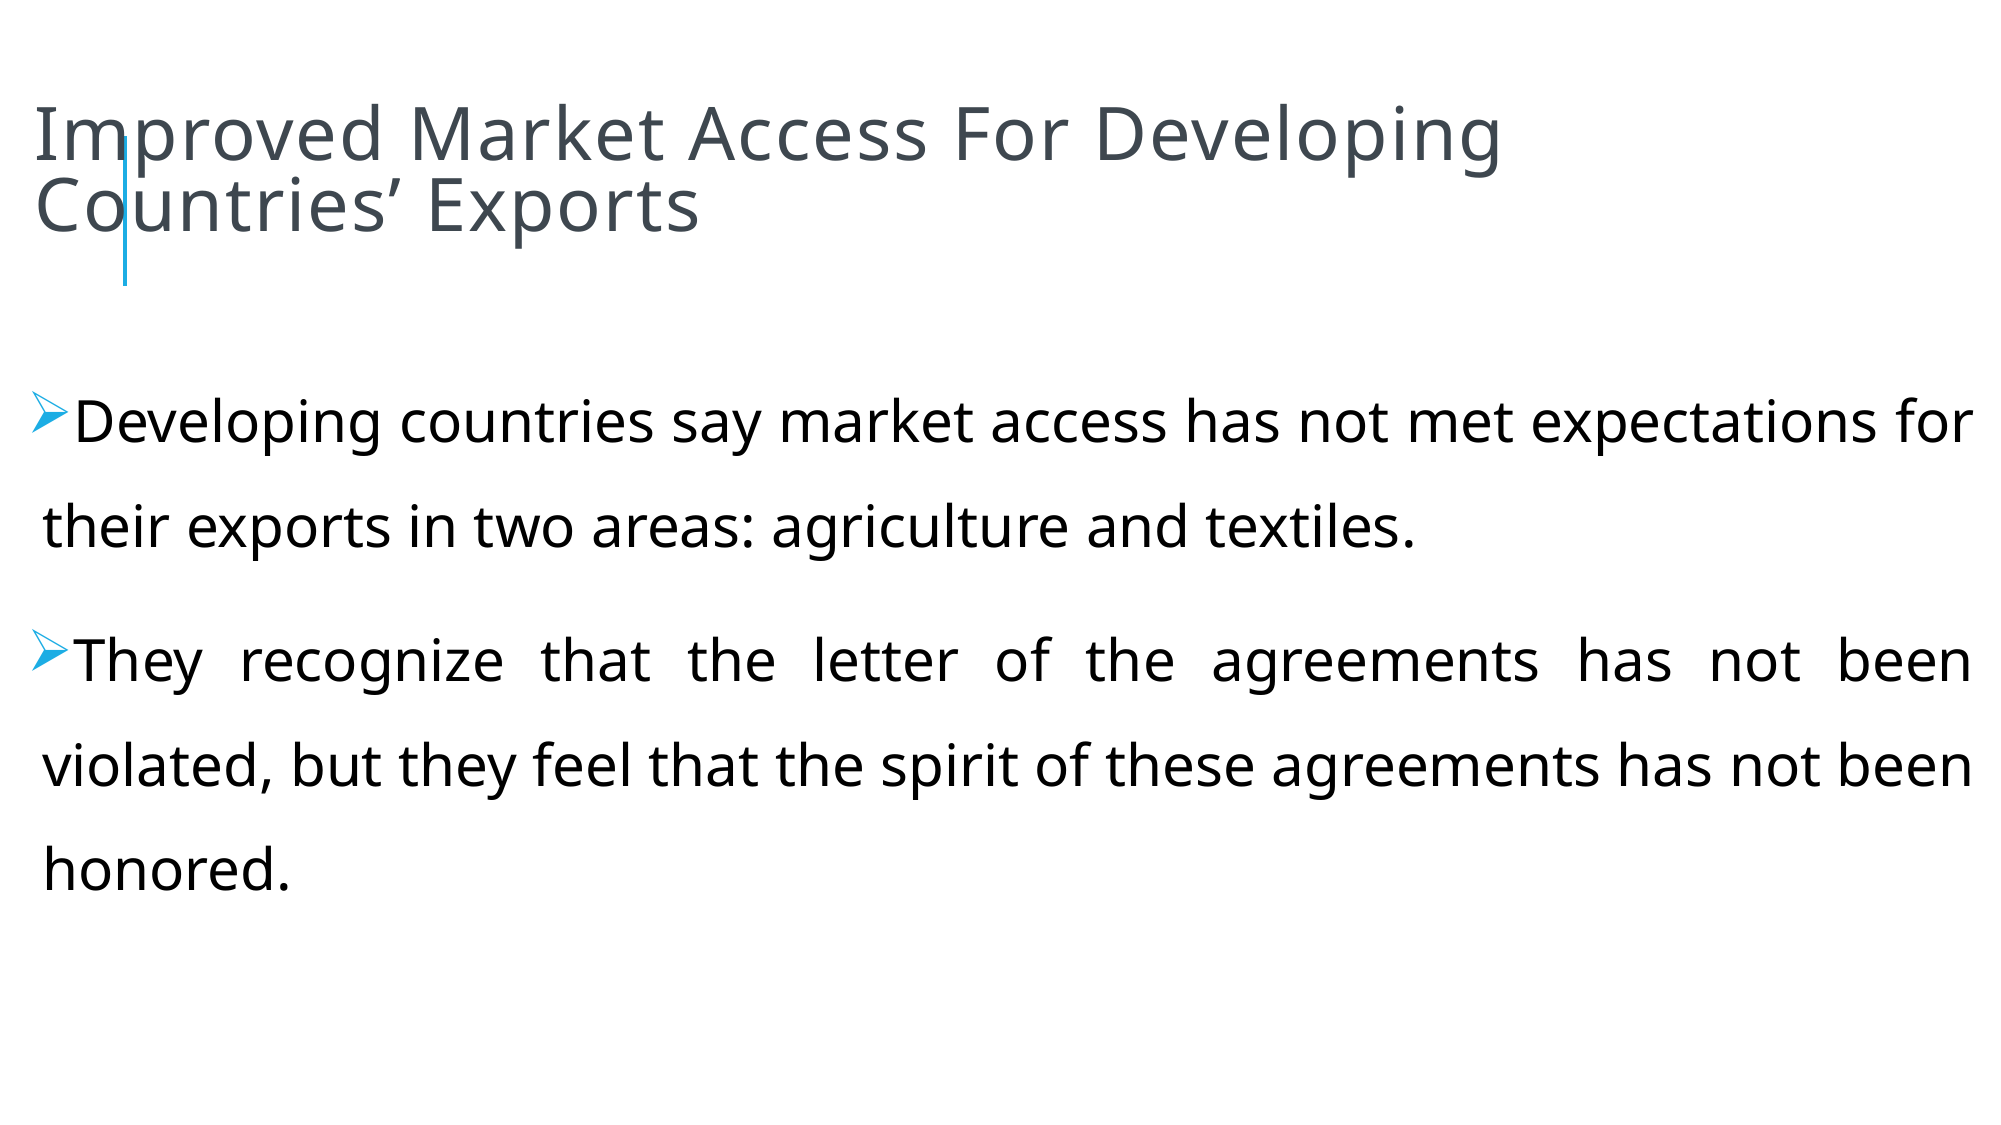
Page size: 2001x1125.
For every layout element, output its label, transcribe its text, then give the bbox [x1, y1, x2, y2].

title Improved Market Access For Developing Countries’ Exports [19, 96, 1763, 341]
list Developing countries say market access has not met expectations for their exports in two areas: agriculture and textiles. They recognize that the letter of the agreements has not been violated, but they feel that the spirit of these agreements has not been honored. [19, 341, 1982, 1125]
